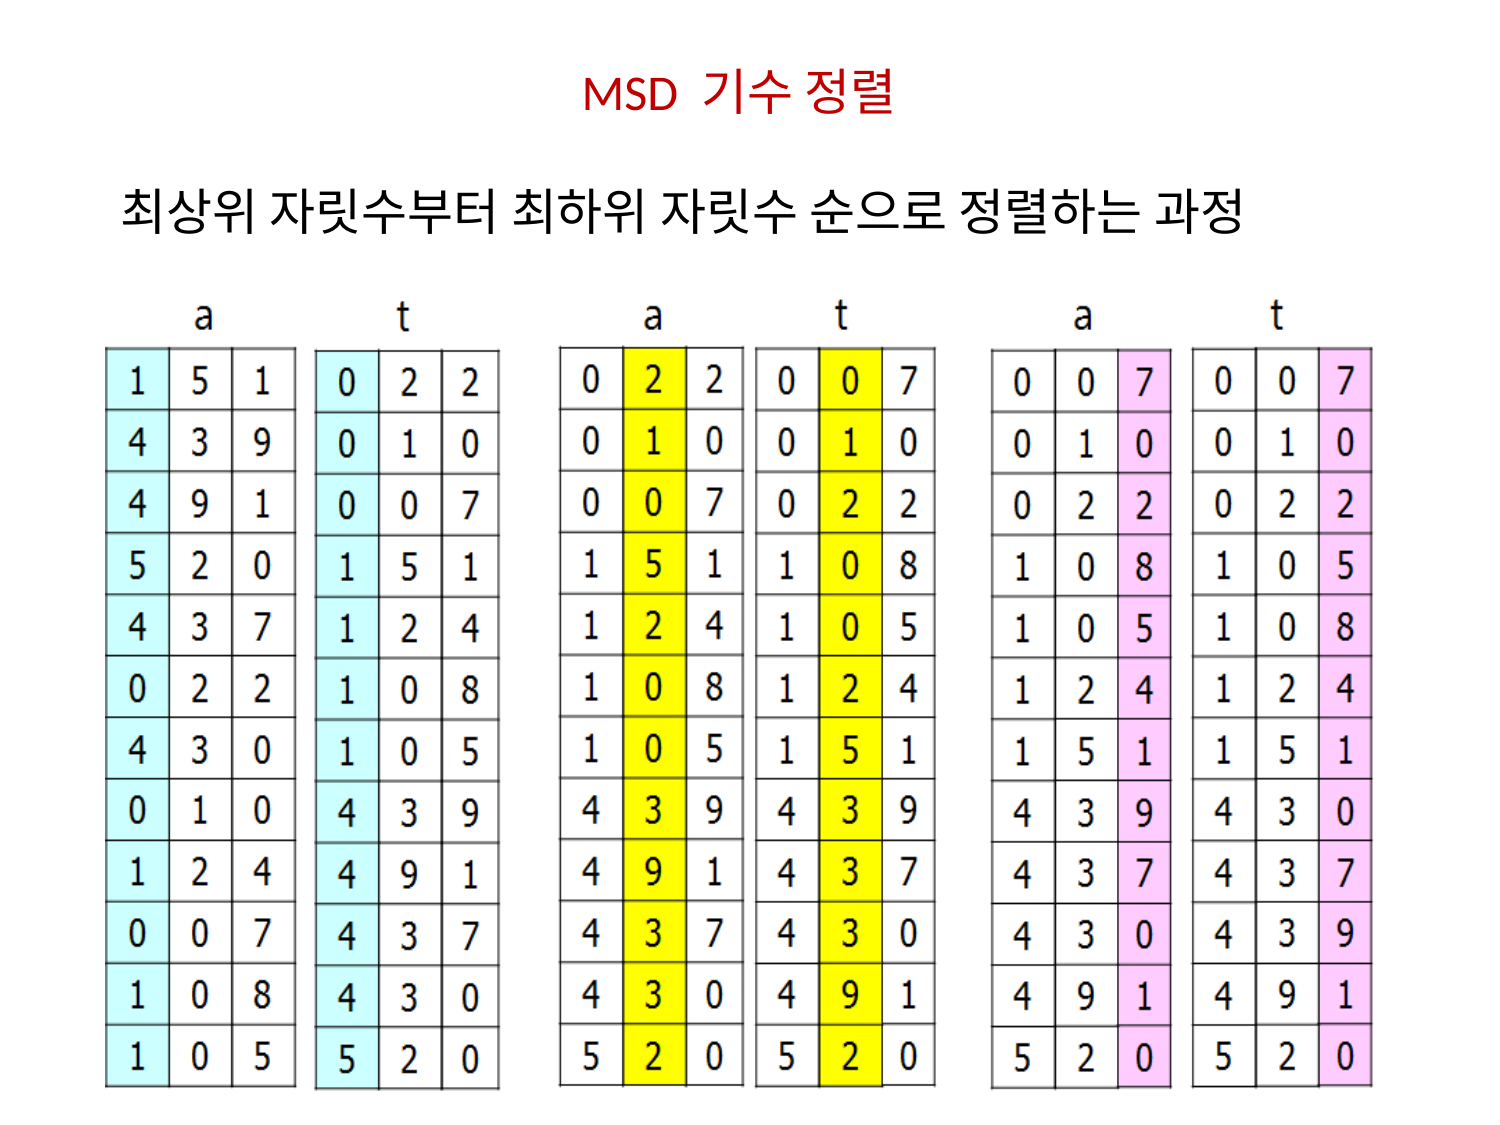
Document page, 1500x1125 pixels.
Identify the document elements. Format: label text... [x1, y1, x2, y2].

picture [105, 270, 1374, 1105]
text_box MSD 기수 정렬 최상위 자릿수부터 최하위 자릿수 순으로 정렬하는 과정 [105, 52, 1373, 248]
